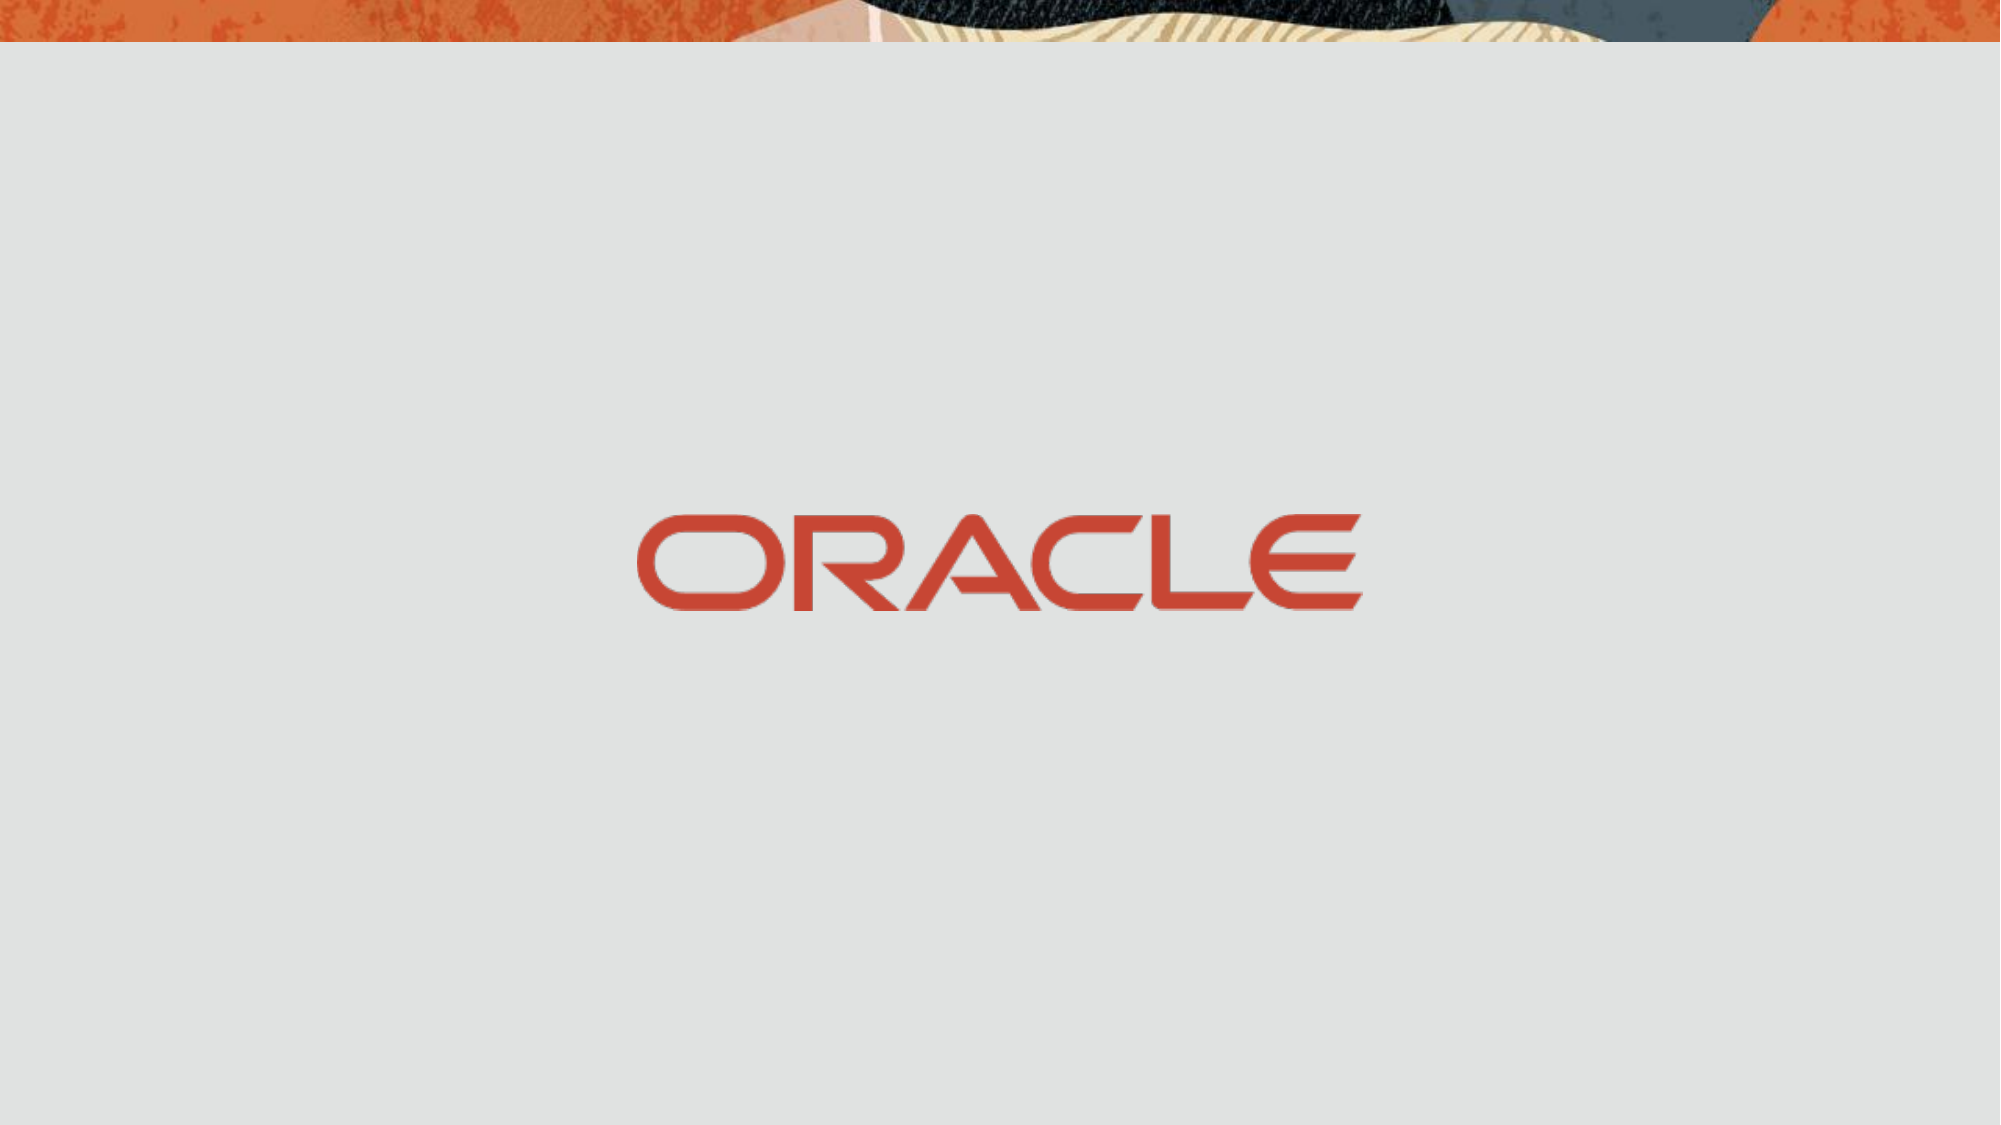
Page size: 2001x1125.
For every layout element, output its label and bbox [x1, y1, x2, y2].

picture [637, 514, 1363, 611]
picture [0, 0, 2000, 42]
